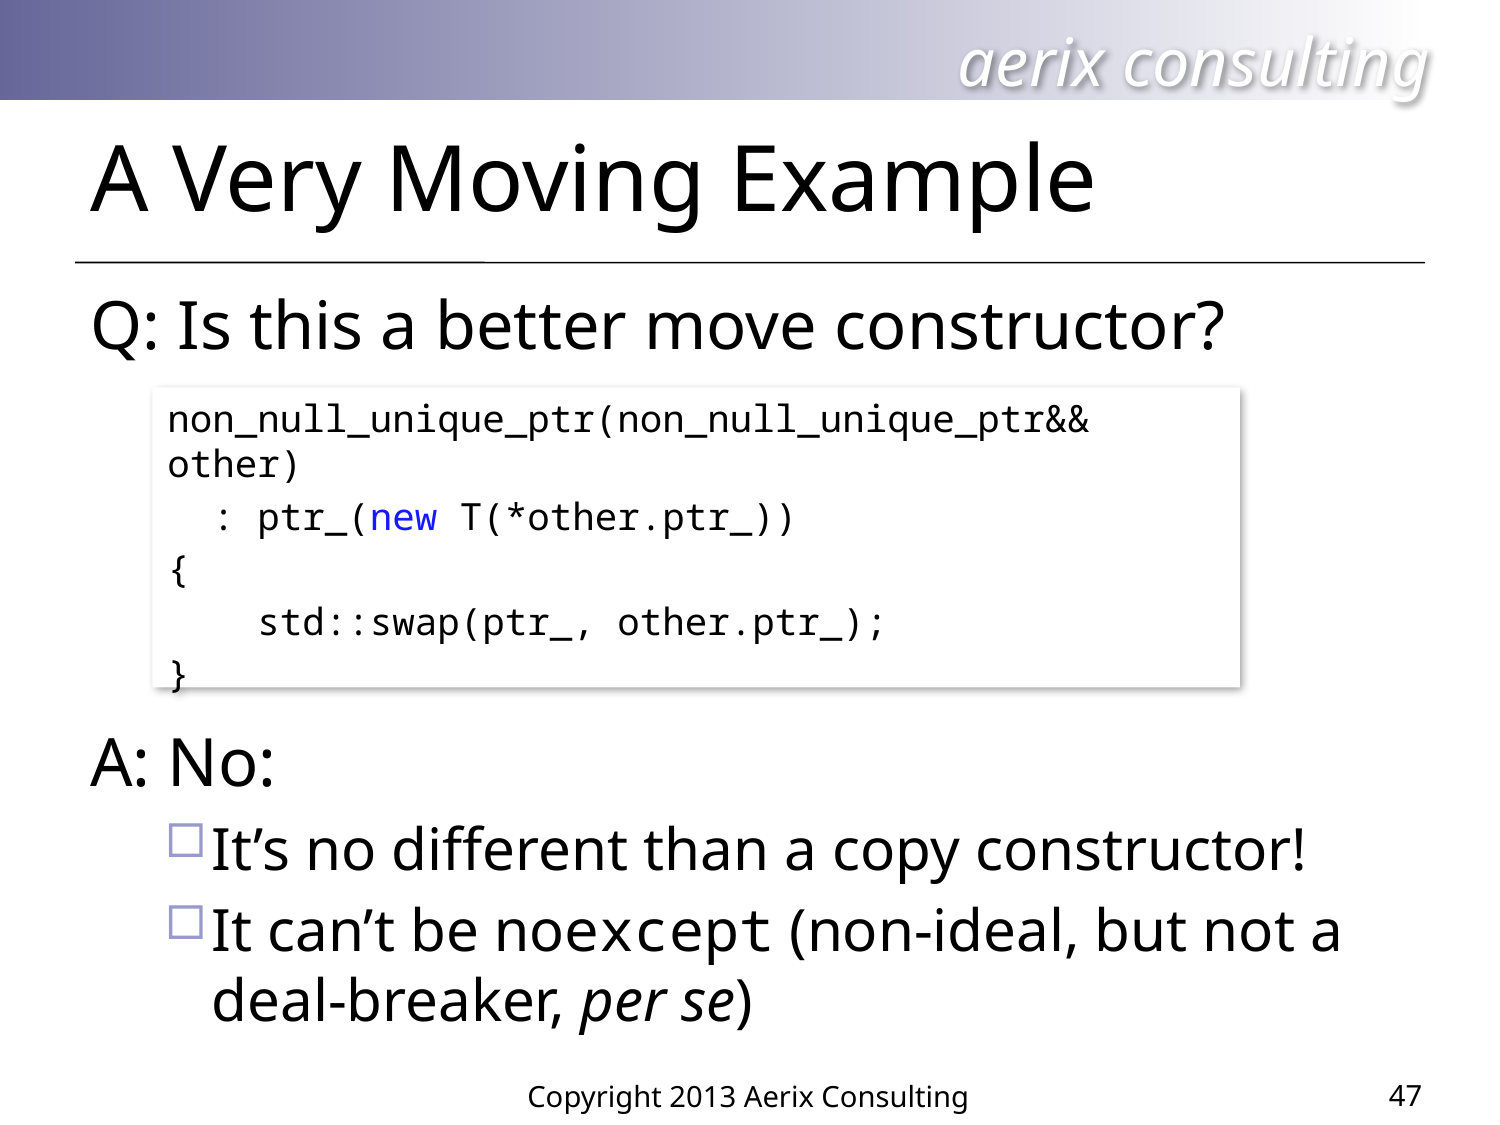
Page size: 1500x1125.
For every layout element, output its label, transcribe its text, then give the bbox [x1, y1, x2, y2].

slide_number 47 [1237, 1063, 1438, 1125]
list Q: Is this a better move constructor? [75, 275, 1438, 388]
footer Copyright 2013 Aerix Consulting [512, 1063, 988, 1125]
title A Very Moving Example [75, 99, 1425, 250]
text_box non_null_unique_ptr(non_null_unique_ptr&& other) : ptr_(new T(*other.ptr_)) { std::swap(ptr_, other.ptr_); } [152, 387, 1240, 688]
text_box A: No: It’s no different than a copy constructor! It can’t be noexcept (non-ideal, but not a deal-breaker, per se) [74, 712, 1438, 1063]
